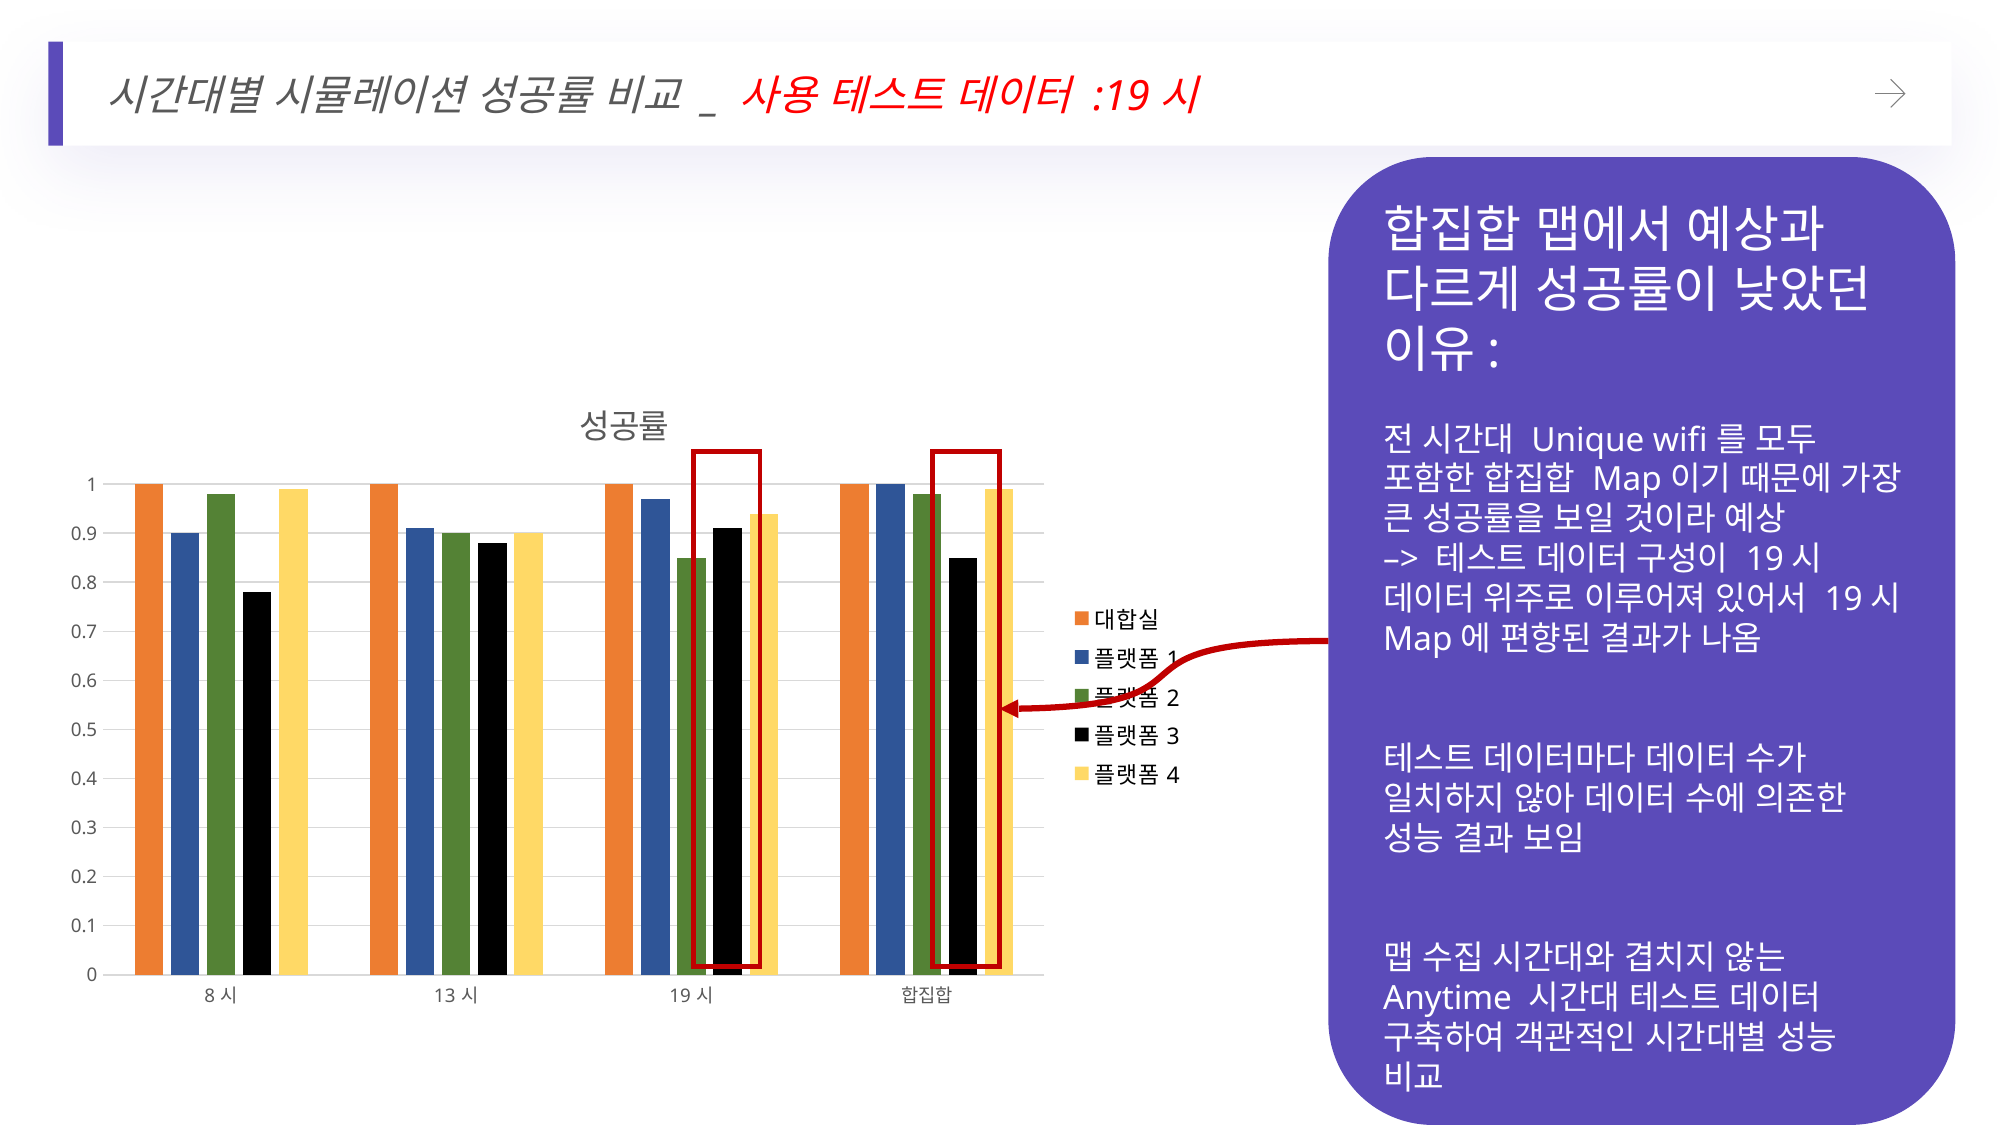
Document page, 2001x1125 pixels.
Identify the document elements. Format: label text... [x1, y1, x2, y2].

text_box 시간대별 시뮬레이션 성공률 비교 _ 사용 테스트 데이터 :19시 [64, 41, 1953, 147]
text_box [1327, 155, 1957, 1104]
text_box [1875, 79, 1905, 108]
chart [47, 369, 1201, 1022]
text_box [999, 641, 1329, 709]
text_box 합집합 맵에서 예상과 다르게 성공률이 낮았던 이유: 전 시간대 Unique wifi를 모두 포함한 합집합 Map이기 때문에 가장 큰 성공률을 보일 것이라 예상 –> 테스트 데이터 구성이 19시 데이터 위주로 이루어져 있어서 19시 Map에 편향된 결과가 나옴 테스트 데이터마다 데이터 수가 일치하지 않아 데이터 수에 의존한 성능 결과 보임 맵 수집 시간대와 겹치지 않는 Anytime 시간대 테스트 데이터 구축하여 객관적인 시간대별 성능 비교 [1368, 190, 1921, 1125]
text_box [47, 41, 64, 147]
